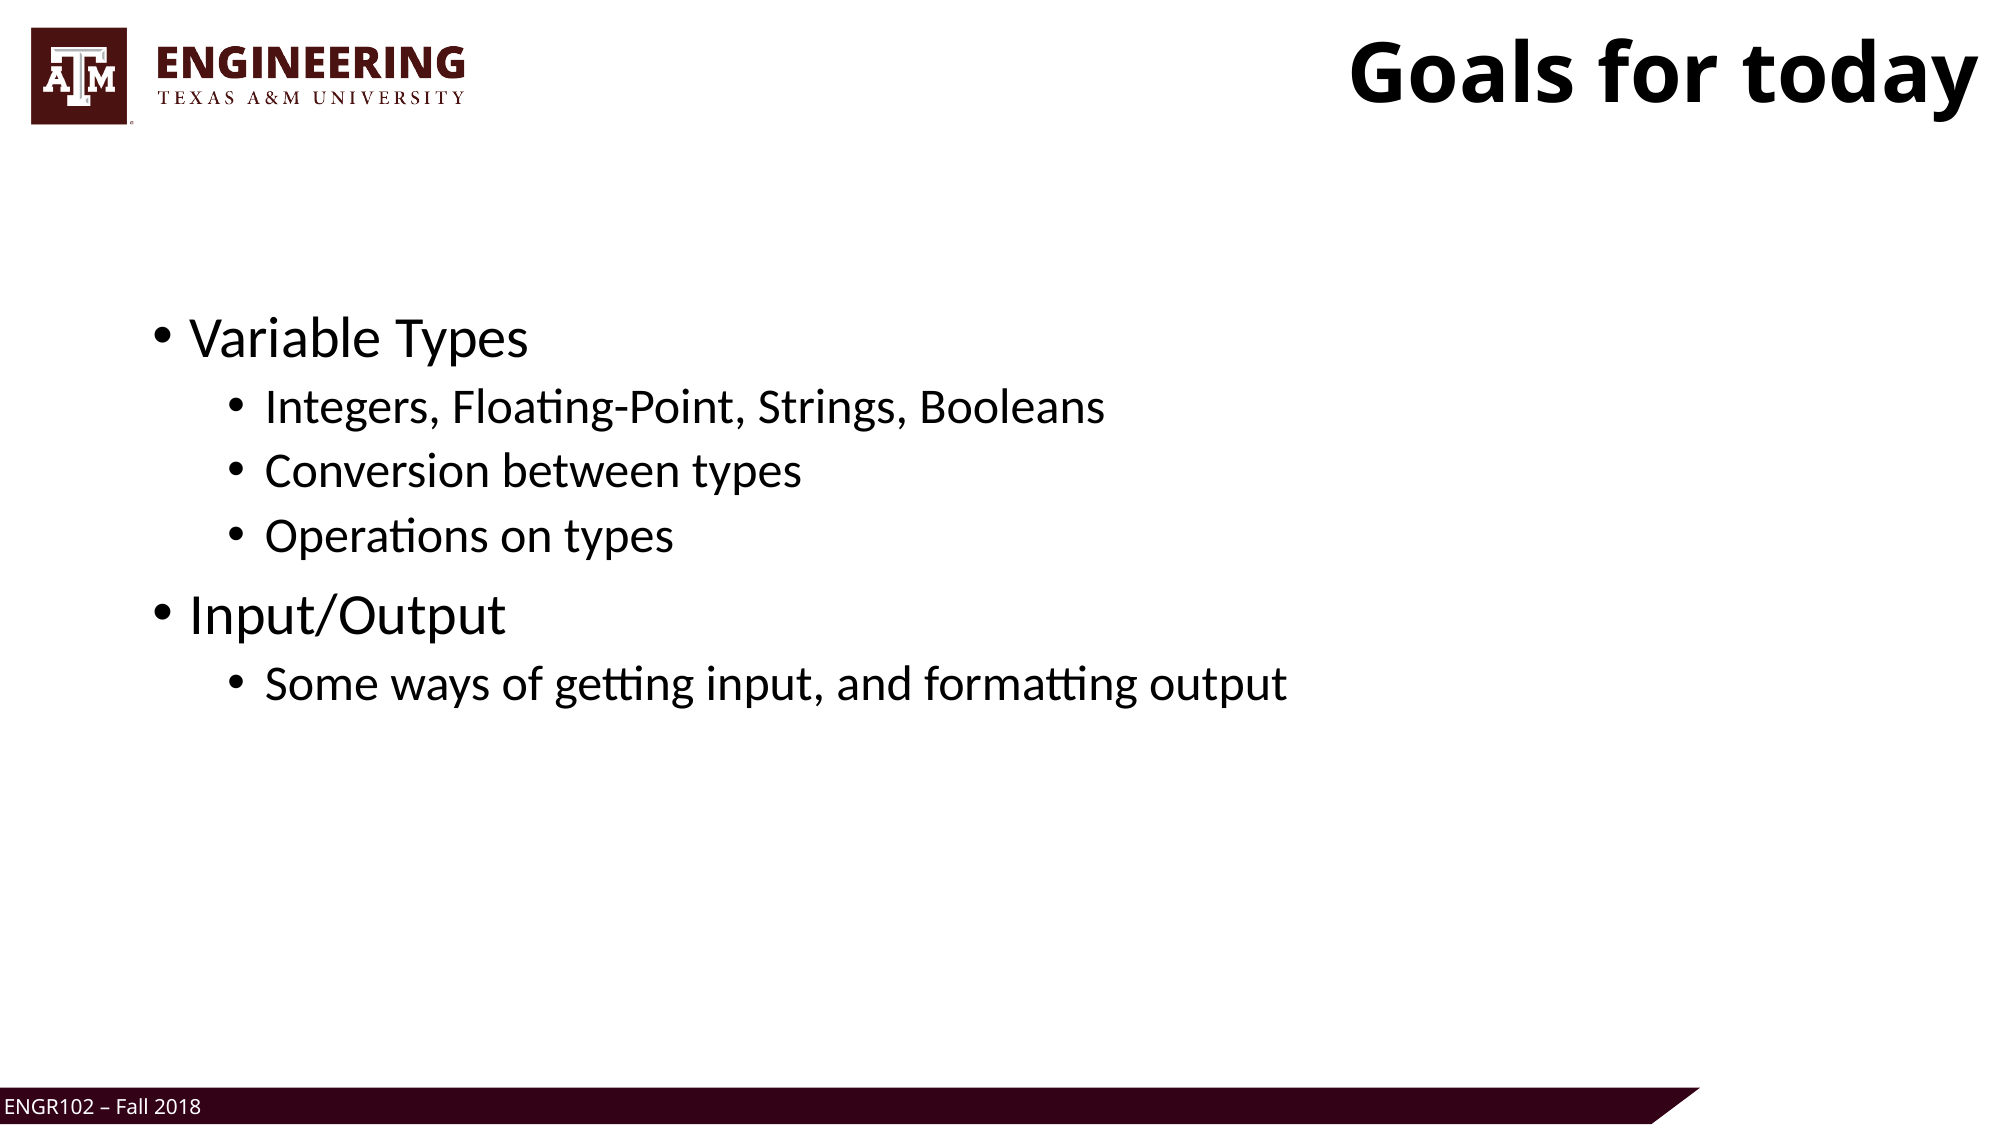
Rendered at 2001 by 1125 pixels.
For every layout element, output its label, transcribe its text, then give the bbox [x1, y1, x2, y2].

title Goals for today [895, 0, 1995, 151]
list Variable Types Integers, Floating-Point, Strings, Booleans Conversion between types Operations on types Input/Output Some ways of getting input, and formatting output [137, 299, 1863, 1014]
picture [24, 21, 474, 130]
